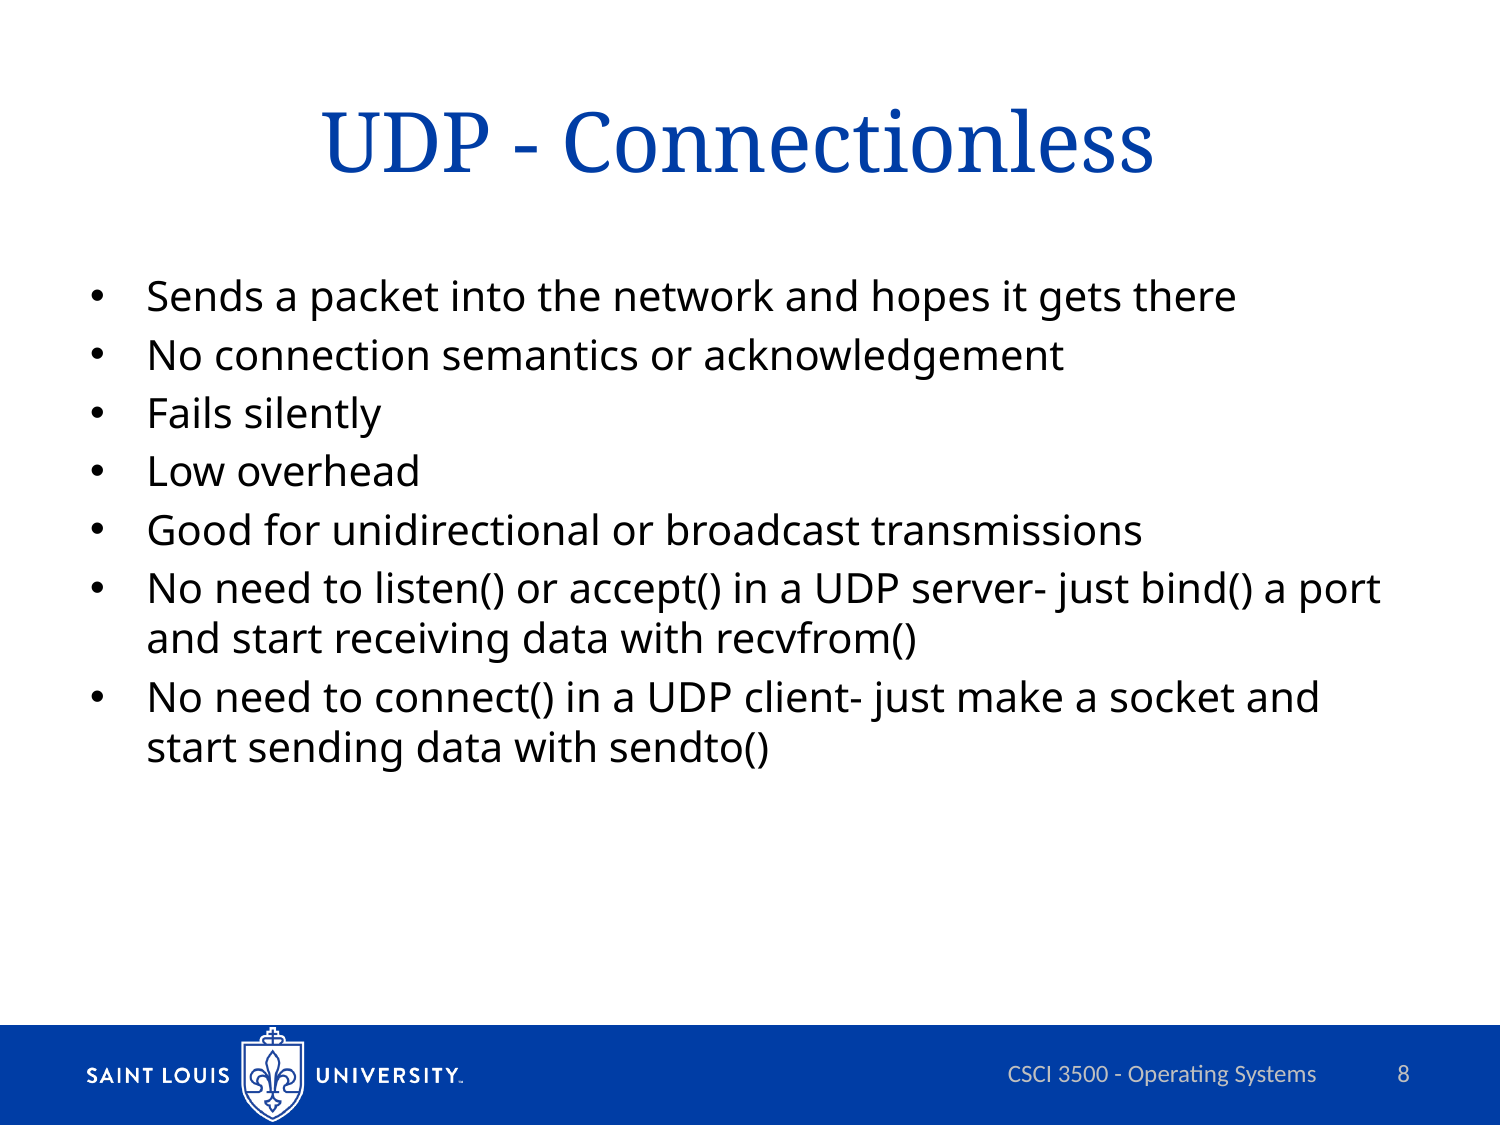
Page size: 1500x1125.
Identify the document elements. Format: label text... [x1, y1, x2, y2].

picture [87, 1027, 463, 1122]
list Sends a packet into the network and hopes it gets there No connection semantics or acknowledgement Fails silently Low overhead Good for unidirectional or broadcast transmissions No need to listen() or accept() in a UDP server- just bind() a port and start receiving data with recvfrom() No need to connect() in a UDP client- just make a socket and start sending data with sendto() [75, 262, 1425, 1005]
footer CSCI 3500 - Operating Systems [924, 1042, 1074, 1103]
title UDP - Connectionless [75, 45, 1425, 233]
slide_number 8 [1074, 1042, 1425, 1103]
